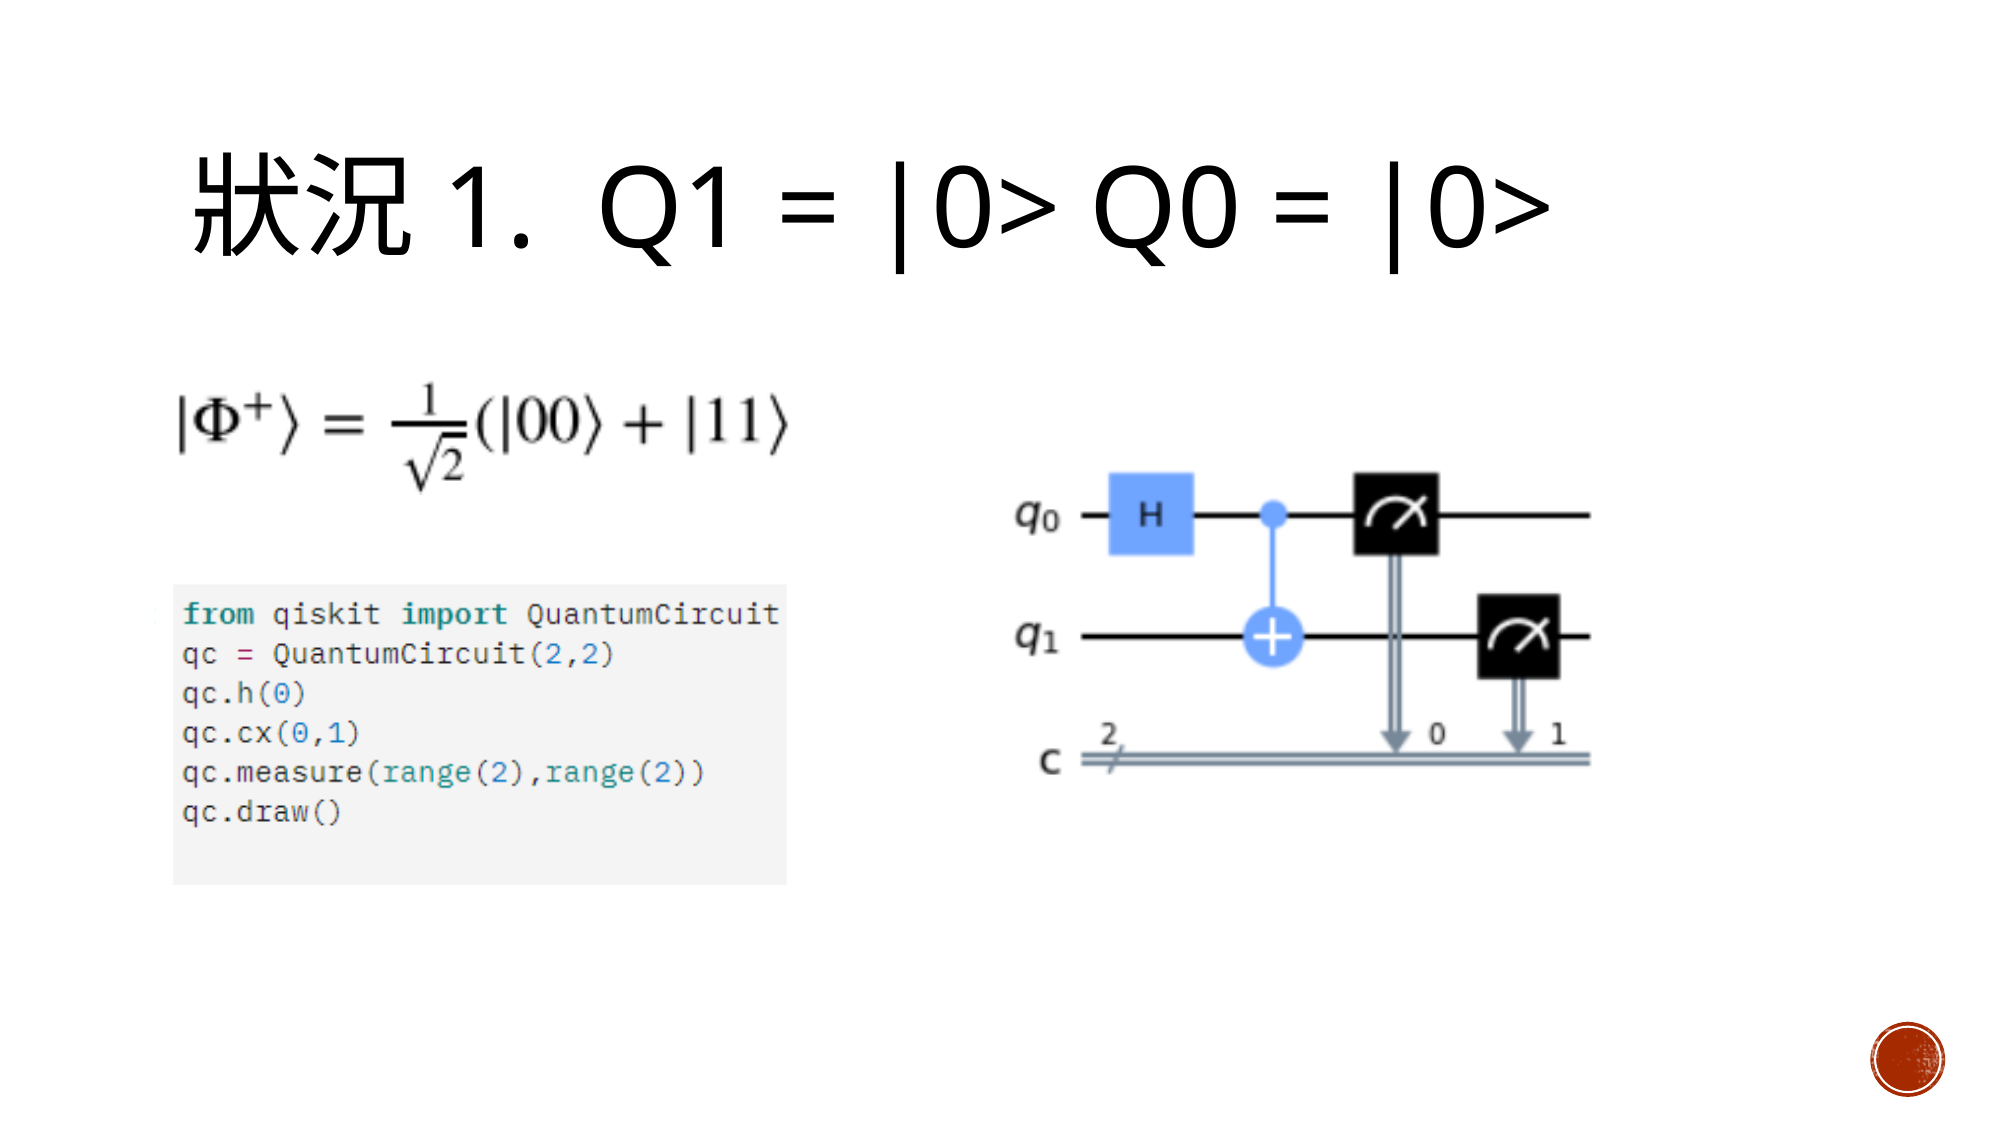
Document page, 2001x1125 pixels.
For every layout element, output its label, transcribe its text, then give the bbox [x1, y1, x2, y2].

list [158, 580, 786, 882]
picture [954, 424, 1693, 859]
picture [175, 374, 791, 495]
title 狀況1. q1 = |0> q0 = |0> [175, 79, 1826, 344]
